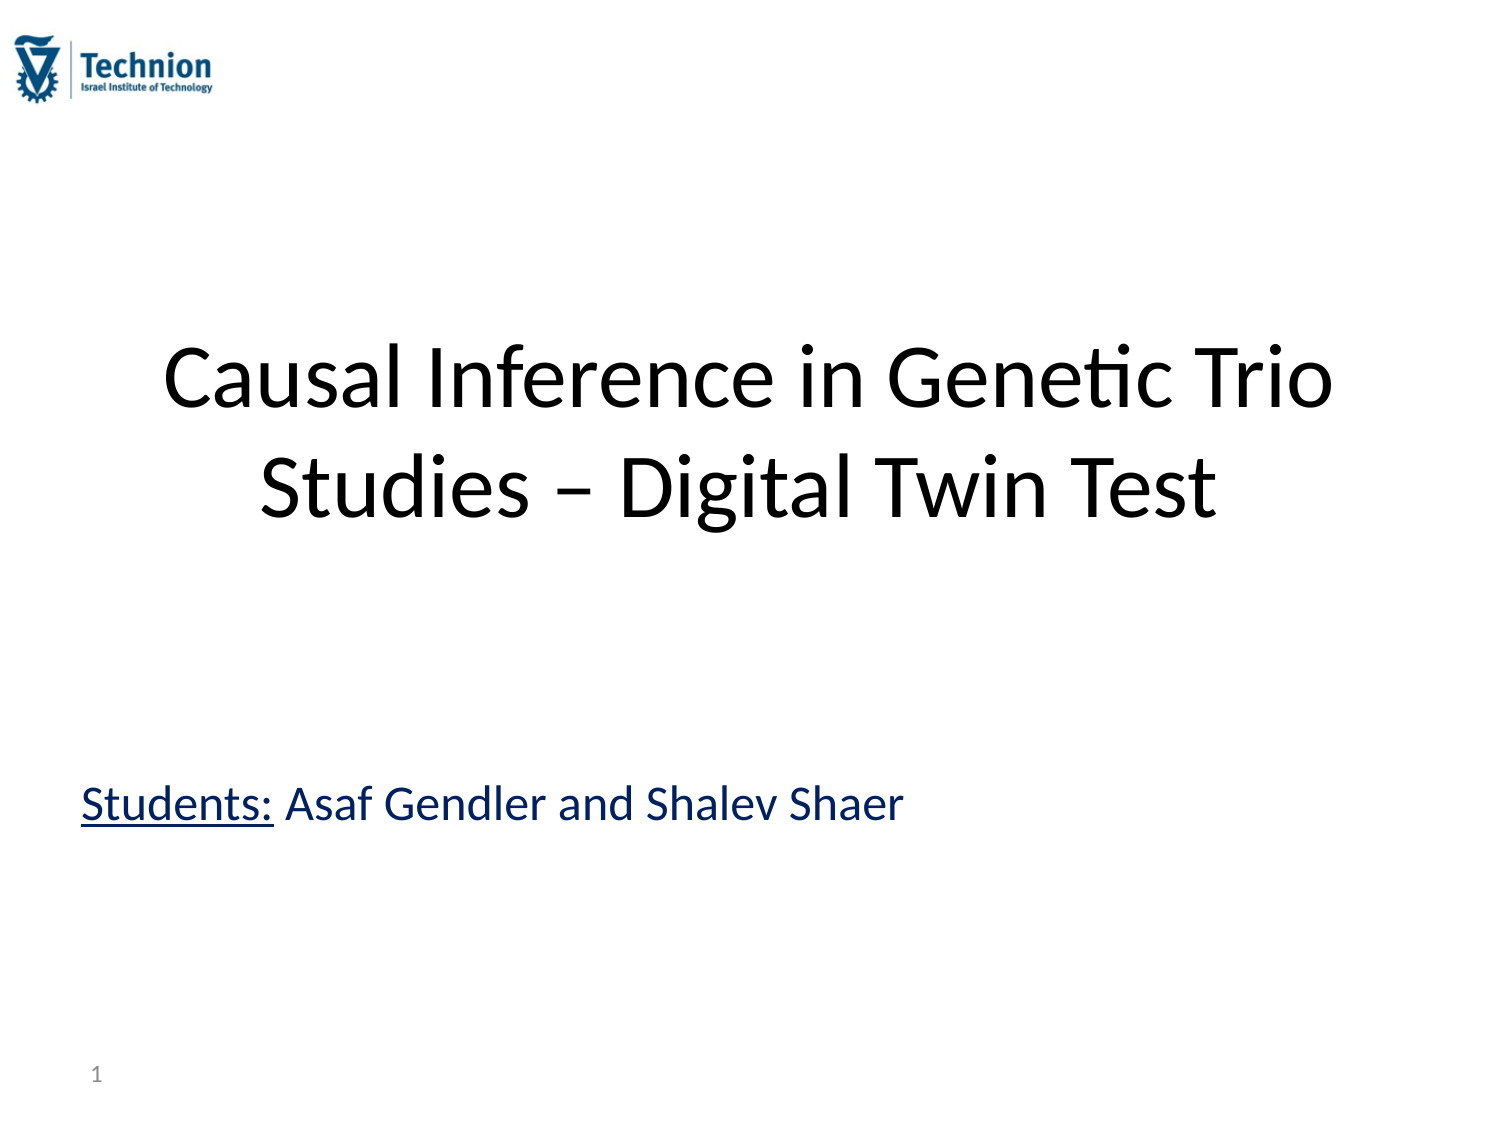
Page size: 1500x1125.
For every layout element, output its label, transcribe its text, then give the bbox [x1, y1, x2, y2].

picture [0, 6, 231, 146]
text_box Students: Asaf Gendler and Shalev Shaer [66, 762, 1278, 1125]
text_box Causal Inference in Genetic Trio Studies – Digital Twin Test [30, 252, 1470, 599]
